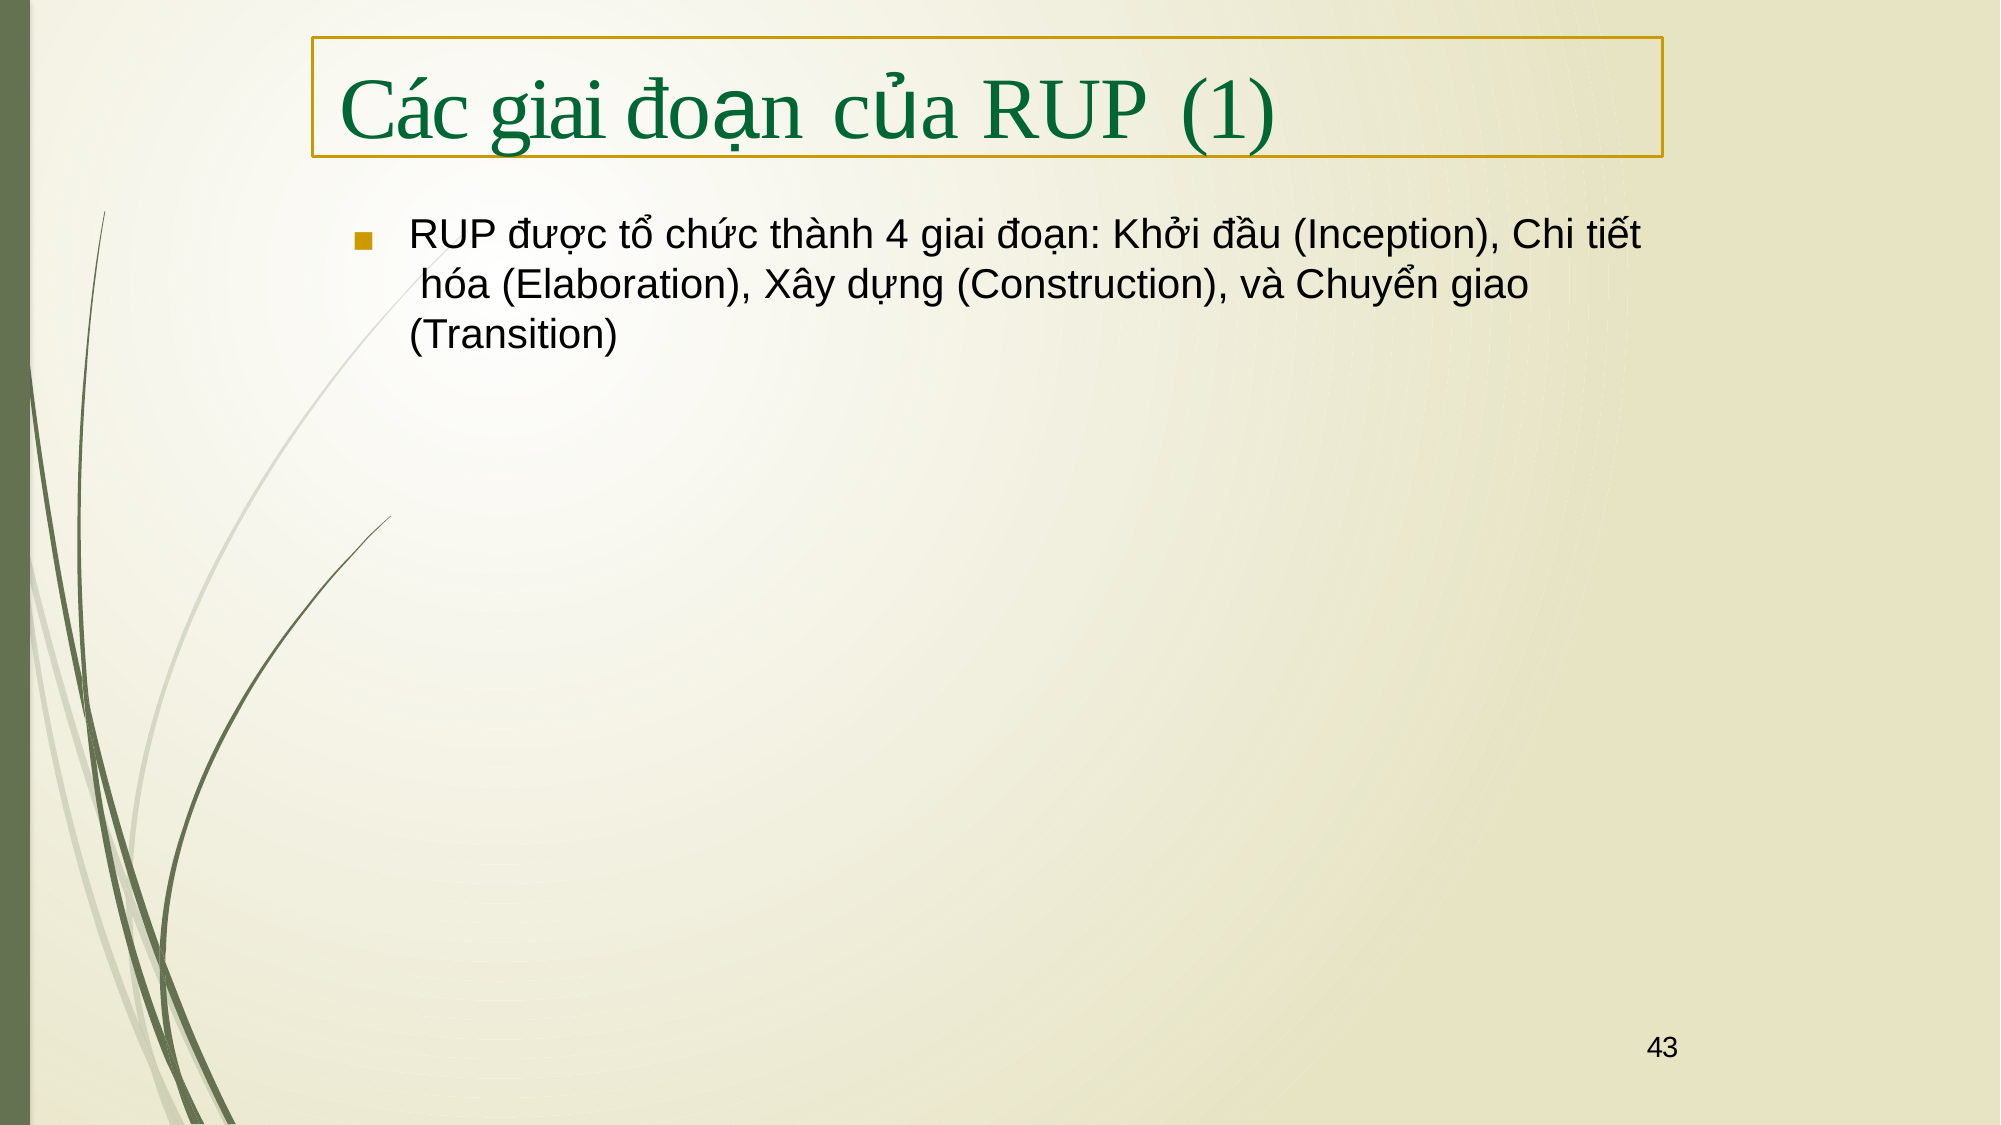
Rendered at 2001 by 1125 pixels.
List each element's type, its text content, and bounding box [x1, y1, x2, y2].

text_box Các giai đoạn của RUP (1) [312, 37, 1663, 157]
slide_number 43 [1640, 1034, 1738, 1125]
text_box ◼ RUP được tổ chức thành 4 giai đoạn: Khởi đầu (Inception), Chi tiết hóa (Elaboration), Xây dựng (Construction), và Chuyển giao (Transition) [350, 204, 1644, 357]
